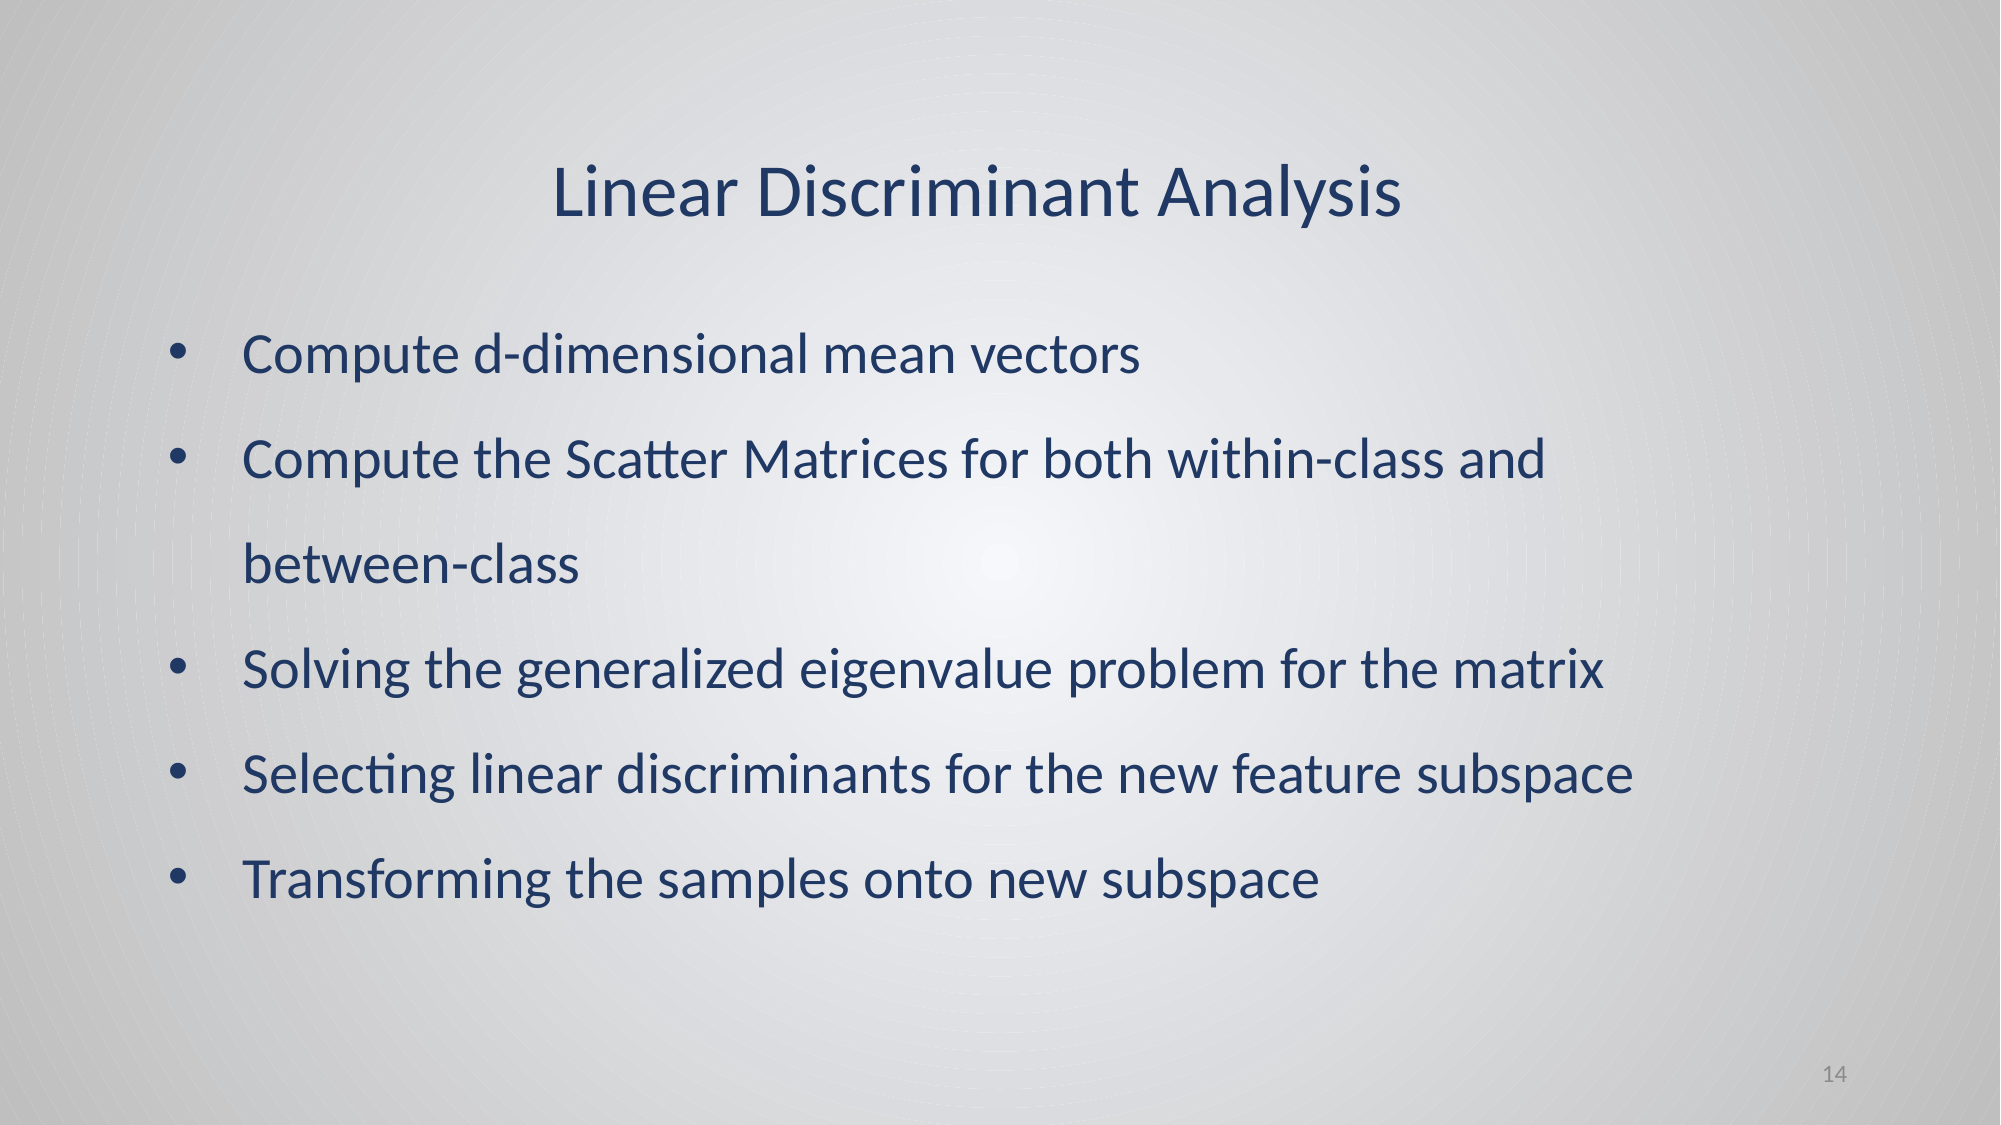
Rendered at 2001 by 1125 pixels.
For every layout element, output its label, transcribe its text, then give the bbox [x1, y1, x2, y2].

text_box Compute d-dimensional mean vectors Compute the Scatter Matrices for both within-class and between-class Solving the generalized eigenvalue problem for the matrix Selecting linear discriminants for the new feature subspace Transforming the samples onto new subspace [153, 273, 1768, 918]
text_box Linear Discriminant Analysis [153, 133, 1803, 239]
slide_number 14 [1412, 1042, 1863, 1103]
